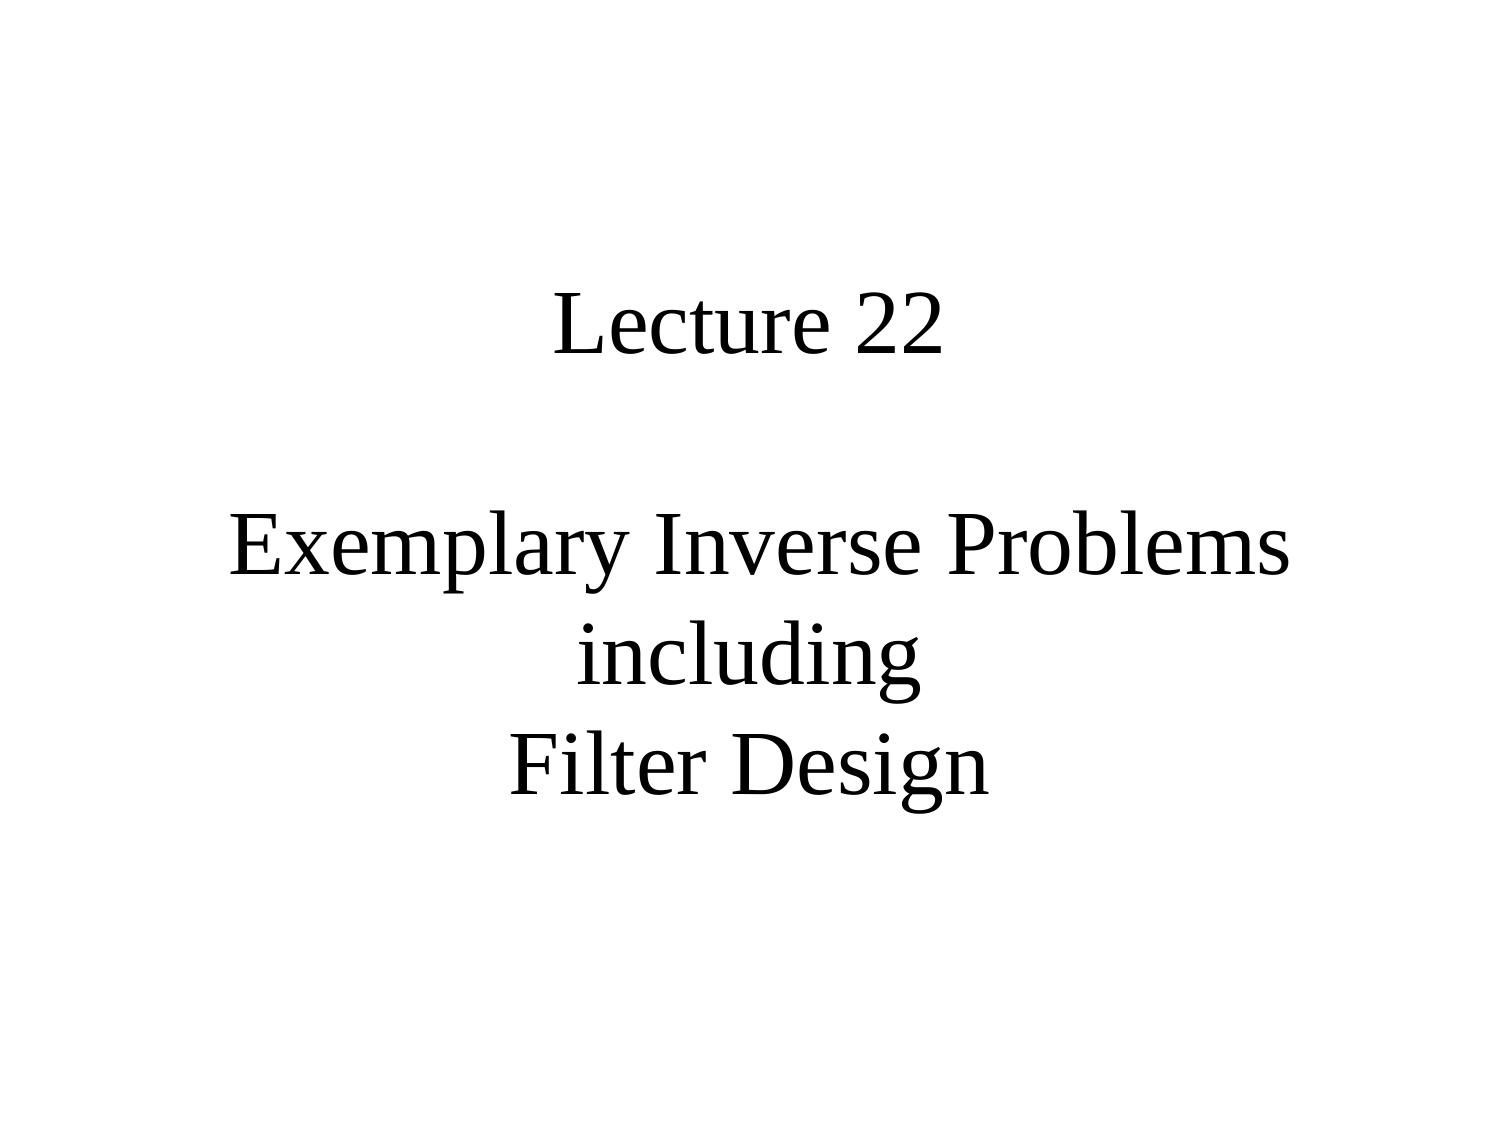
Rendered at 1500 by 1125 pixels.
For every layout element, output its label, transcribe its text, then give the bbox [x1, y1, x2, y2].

title Lecture 22 Exemplary Inverse Problems including Filter Design [0, 187, 1500, 888]
